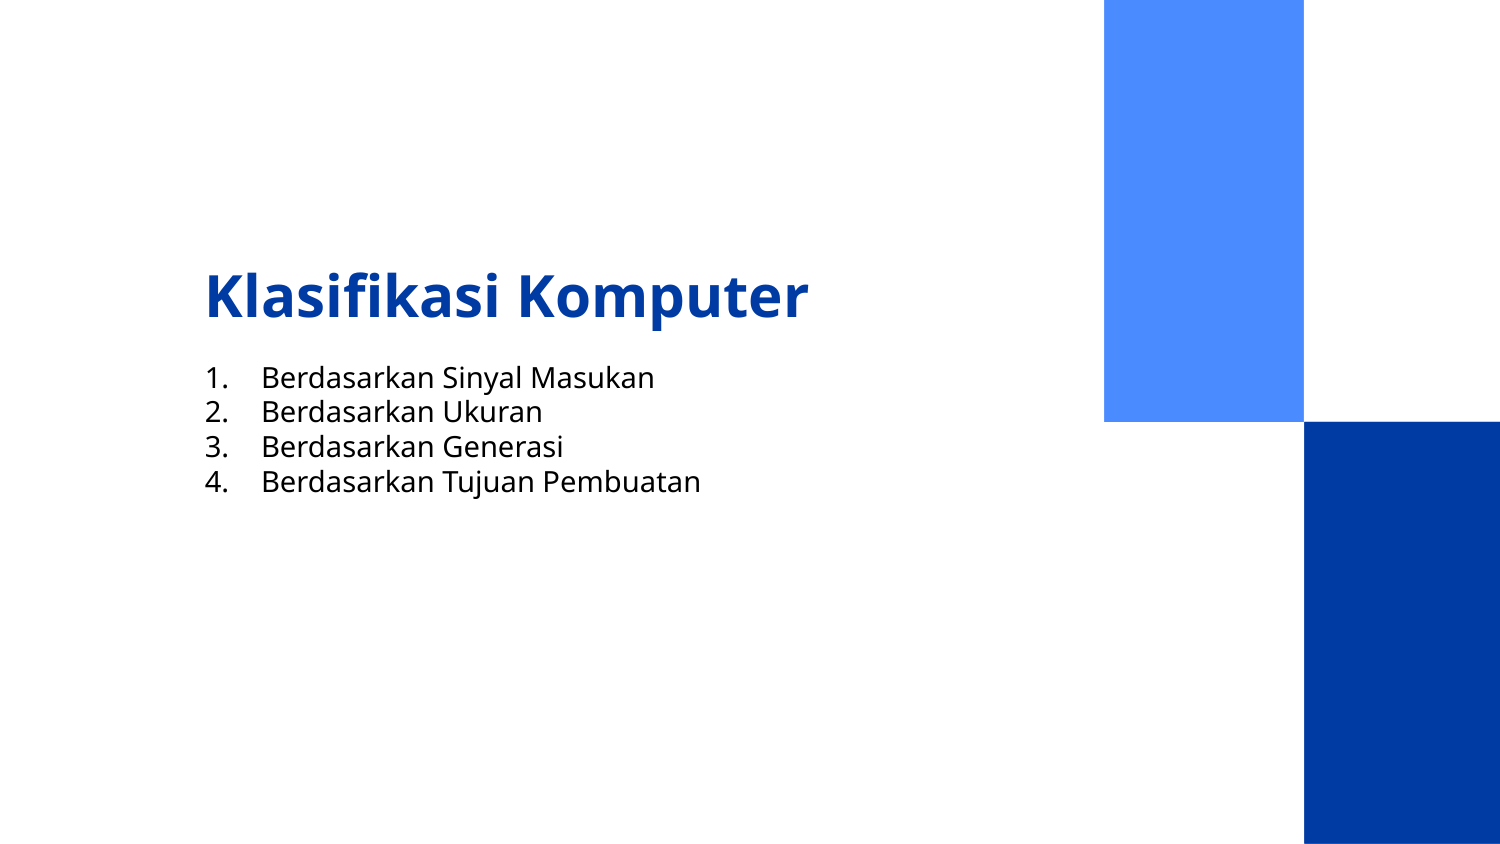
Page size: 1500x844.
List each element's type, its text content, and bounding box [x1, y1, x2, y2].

title Klasifikasi Komputer [189, 219, 884, 343]
text_box [1304, 421, 1500, 844]
text_box [1104, 0, 1304, 422]
list Berdasarkan Sinyal Masukan Berdasarkan Ukuran Berdasarkan Generasi Berdasarkan Tujuan Pembuatan [189, 343, 884, 674]
